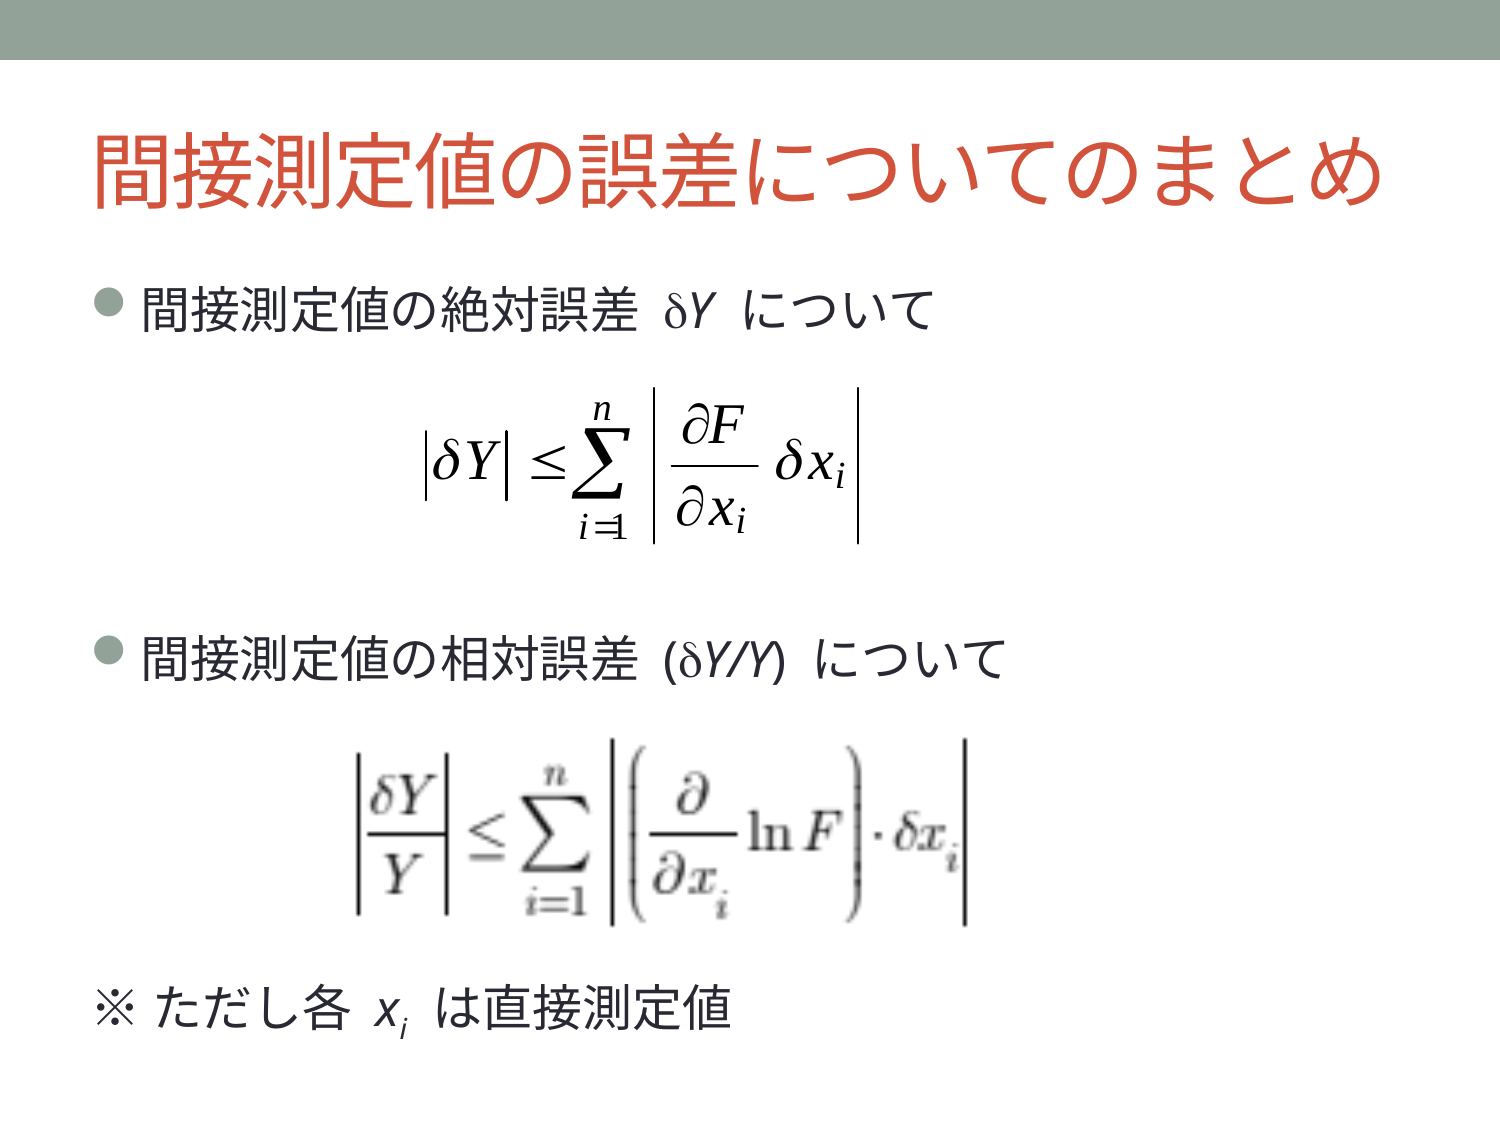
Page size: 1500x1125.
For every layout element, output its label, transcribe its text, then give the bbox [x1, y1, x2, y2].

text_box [415, 374, 872, 558]
title 間接測定値の誤差についてのまとめ [75, 87, 1425, 250]
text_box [351, 728, 976, 935]
list 間接測定値の絶対誤差 δY について 間接測定値の相対誤差 (δY/Y) について ※ただし各 xi は直接測定値 [75, 262, 1425, 1063]
